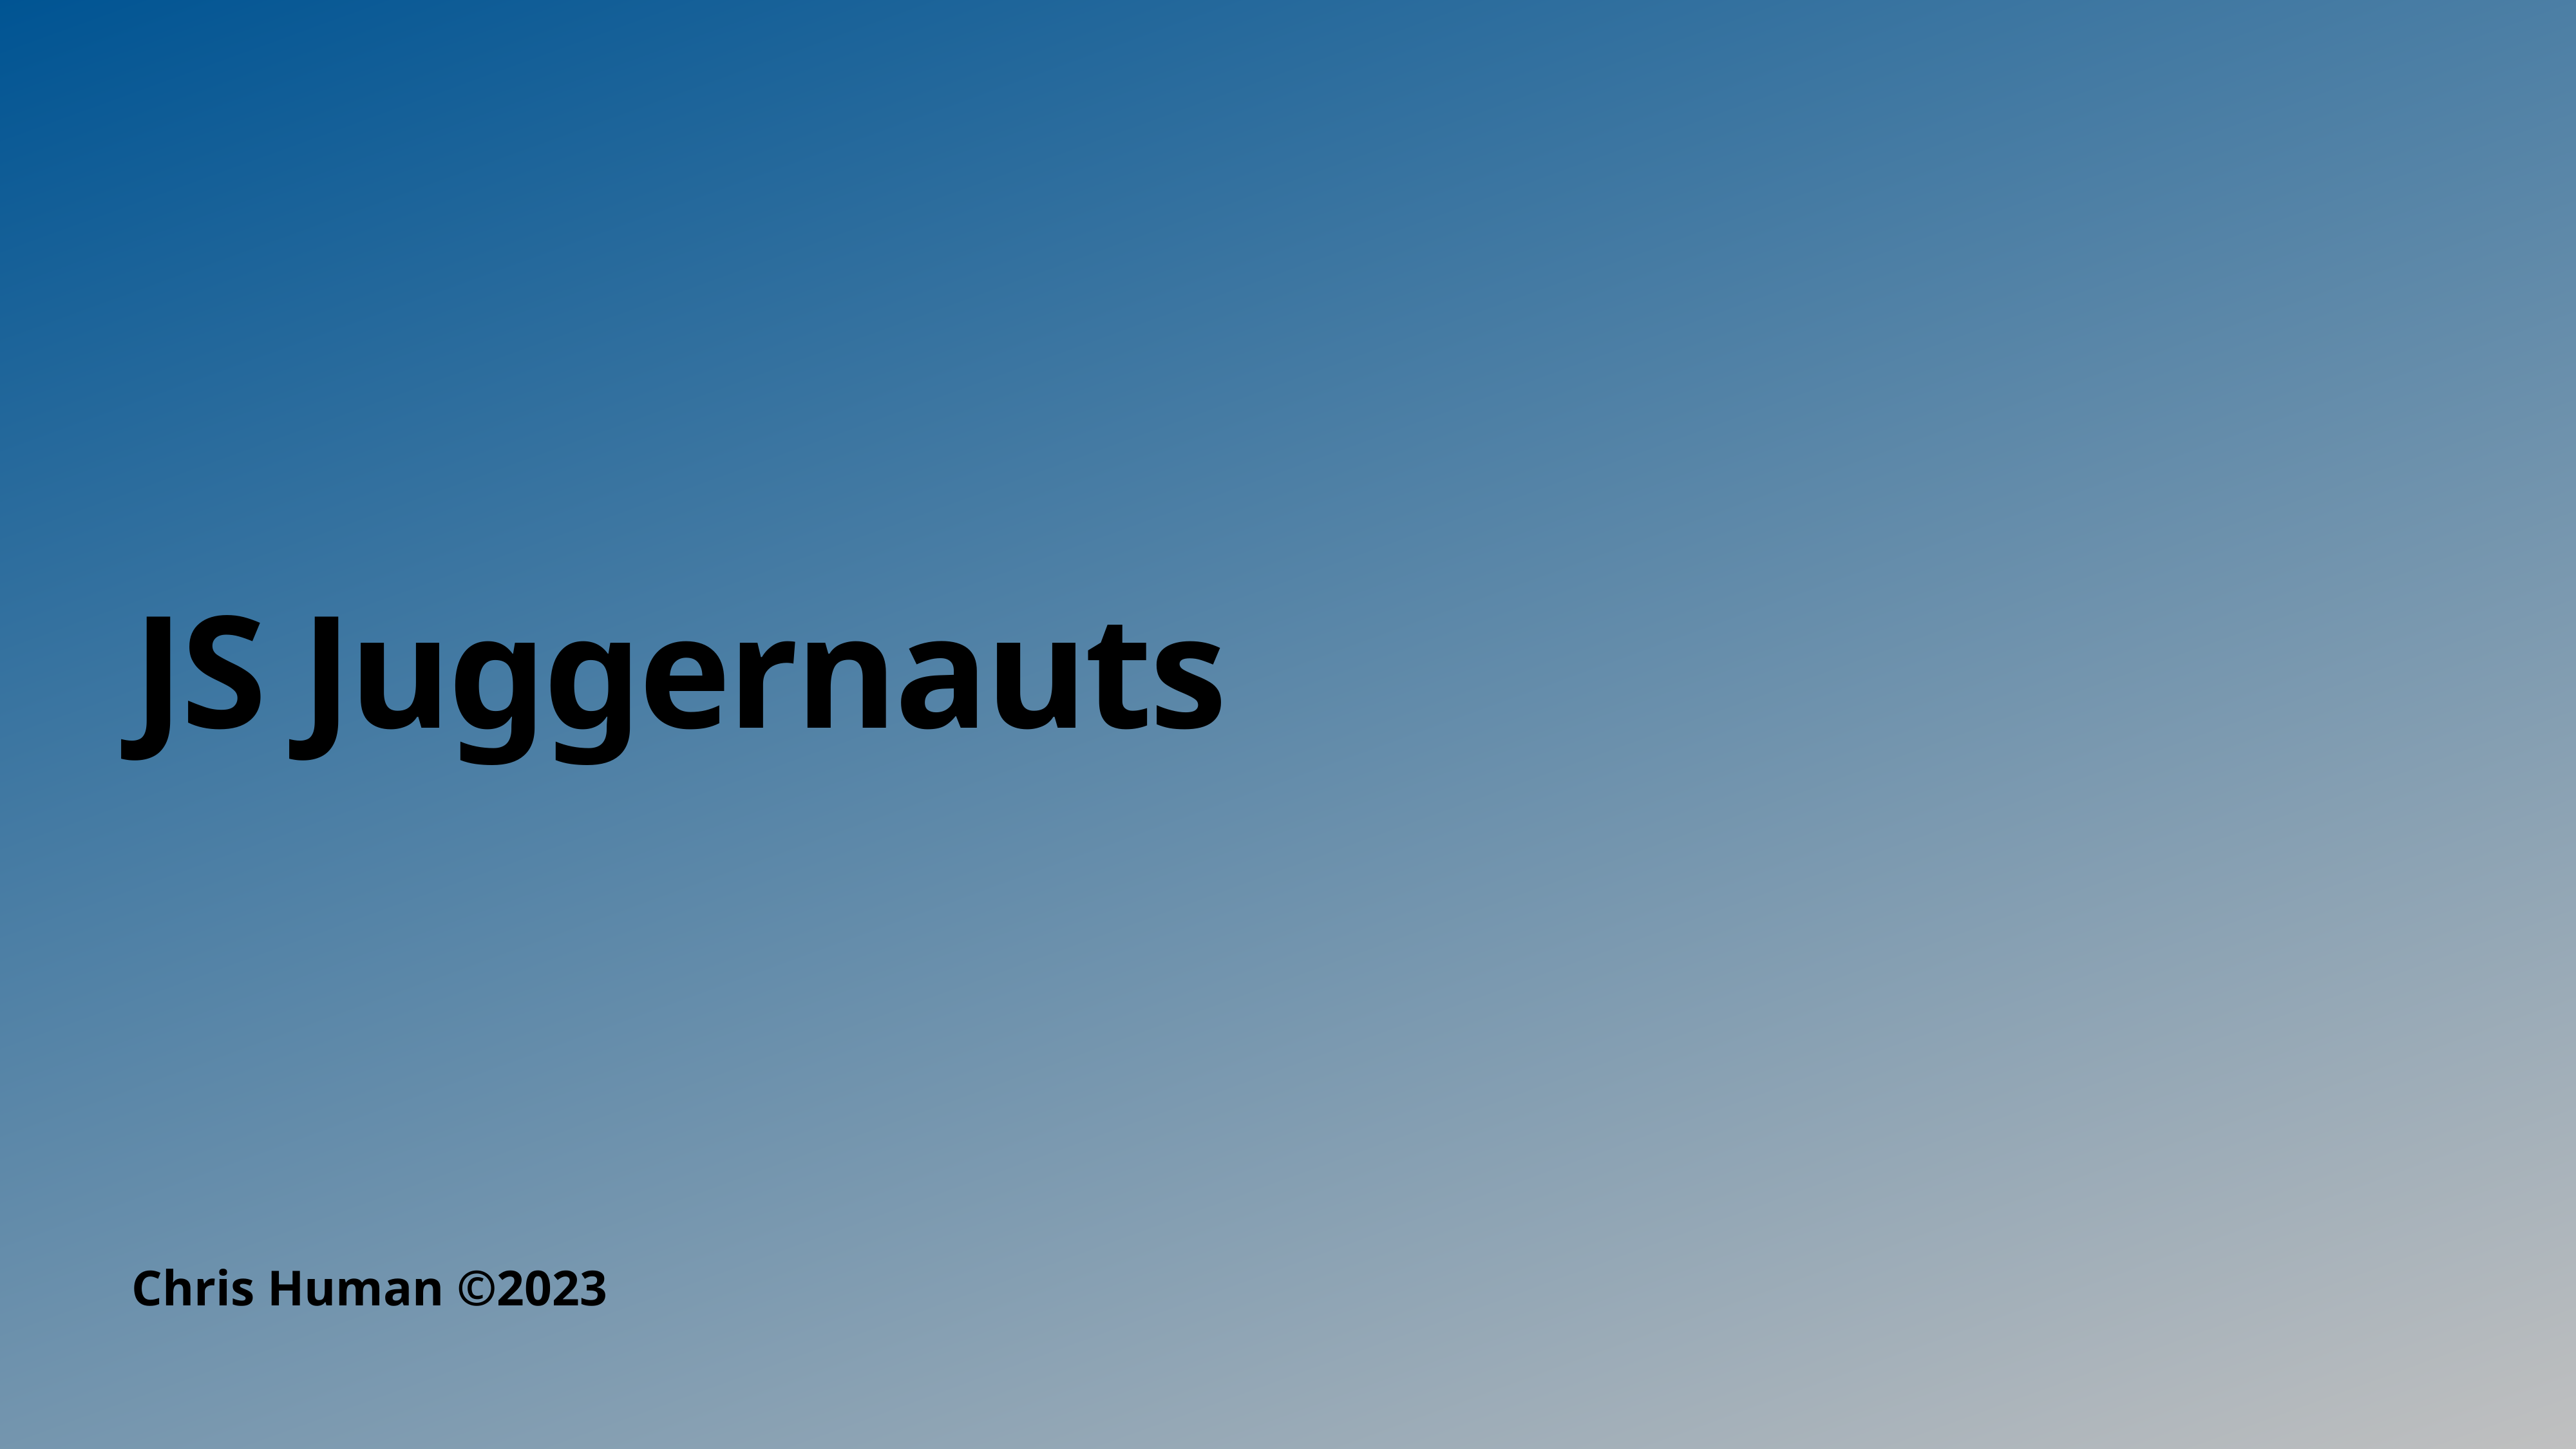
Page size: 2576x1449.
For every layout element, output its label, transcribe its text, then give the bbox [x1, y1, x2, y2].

title JS Juggernauts [127, 271, 2449, 764]
list Chris Human ©2023 [126, 1252, 2448, 1321]
